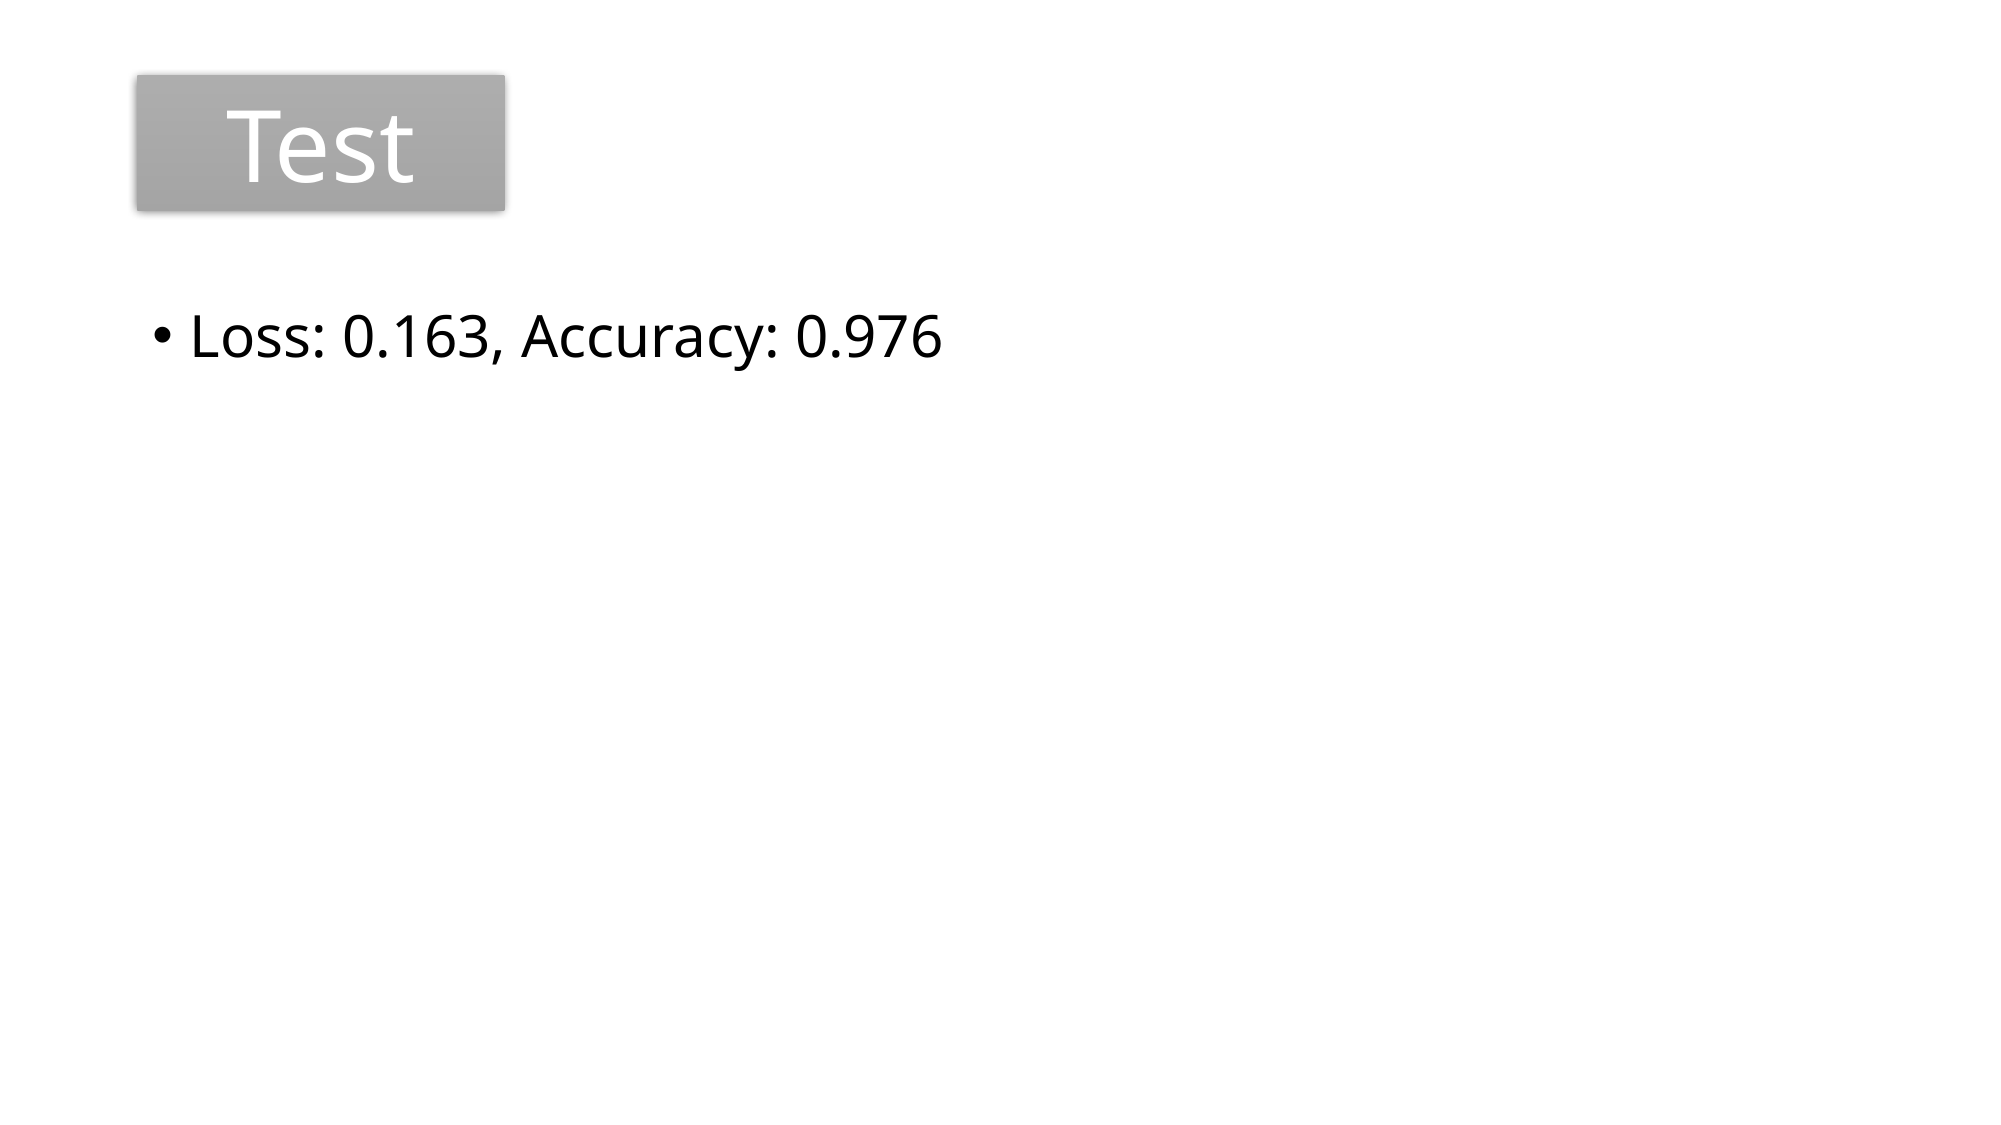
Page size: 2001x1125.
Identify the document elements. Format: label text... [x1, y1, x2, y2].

text_box Test [137, 75, 505, 211]
list Loss: 0.163, Accuracy: 0.976 [137, 299, 1863, 1014]
